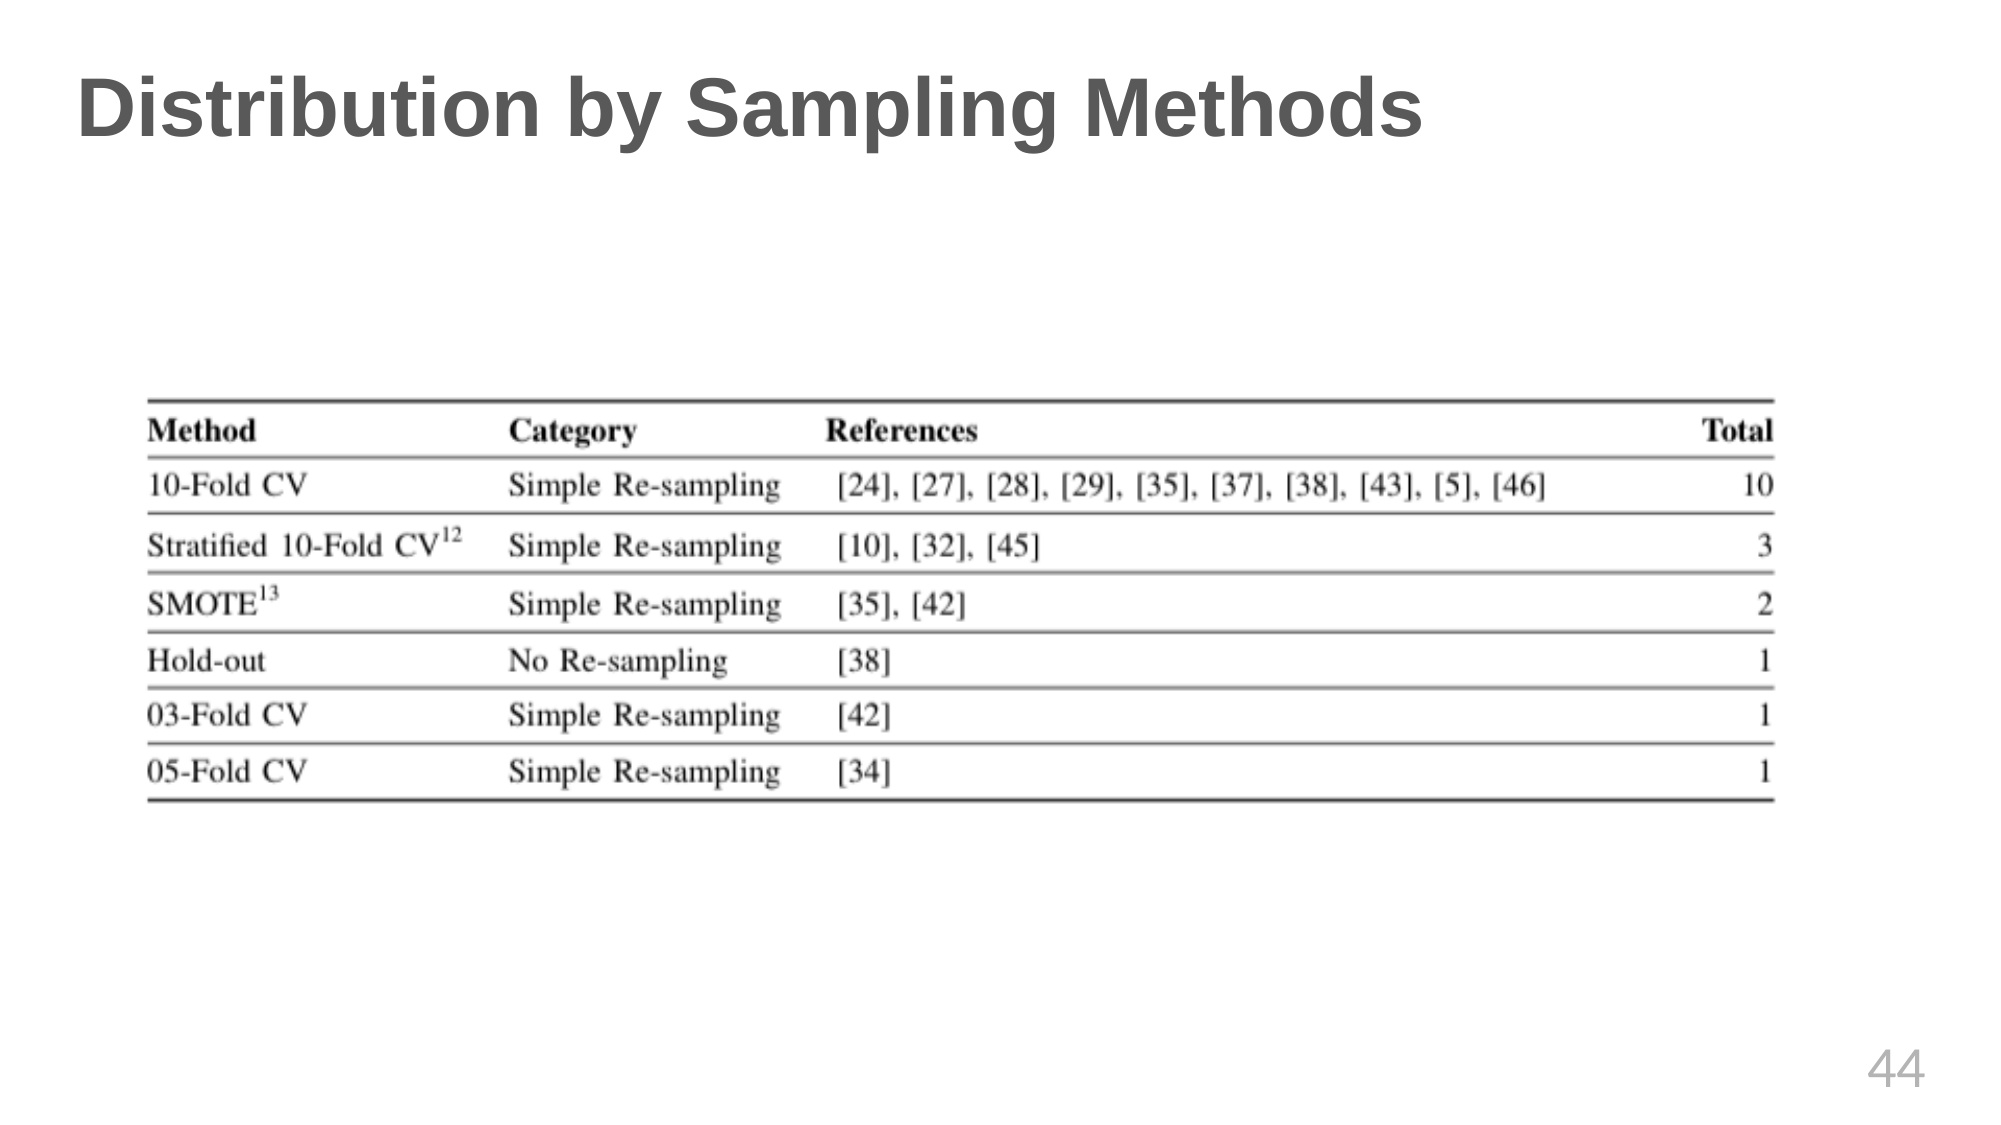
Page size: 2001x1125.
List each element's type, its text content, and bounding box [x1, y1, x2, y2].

title Distribution by Sampling Methods [61, 59, 1863, 161]
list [141, 394, 1782, 810]
slide_number 44 [1785, 1034, 1942, 1095]
